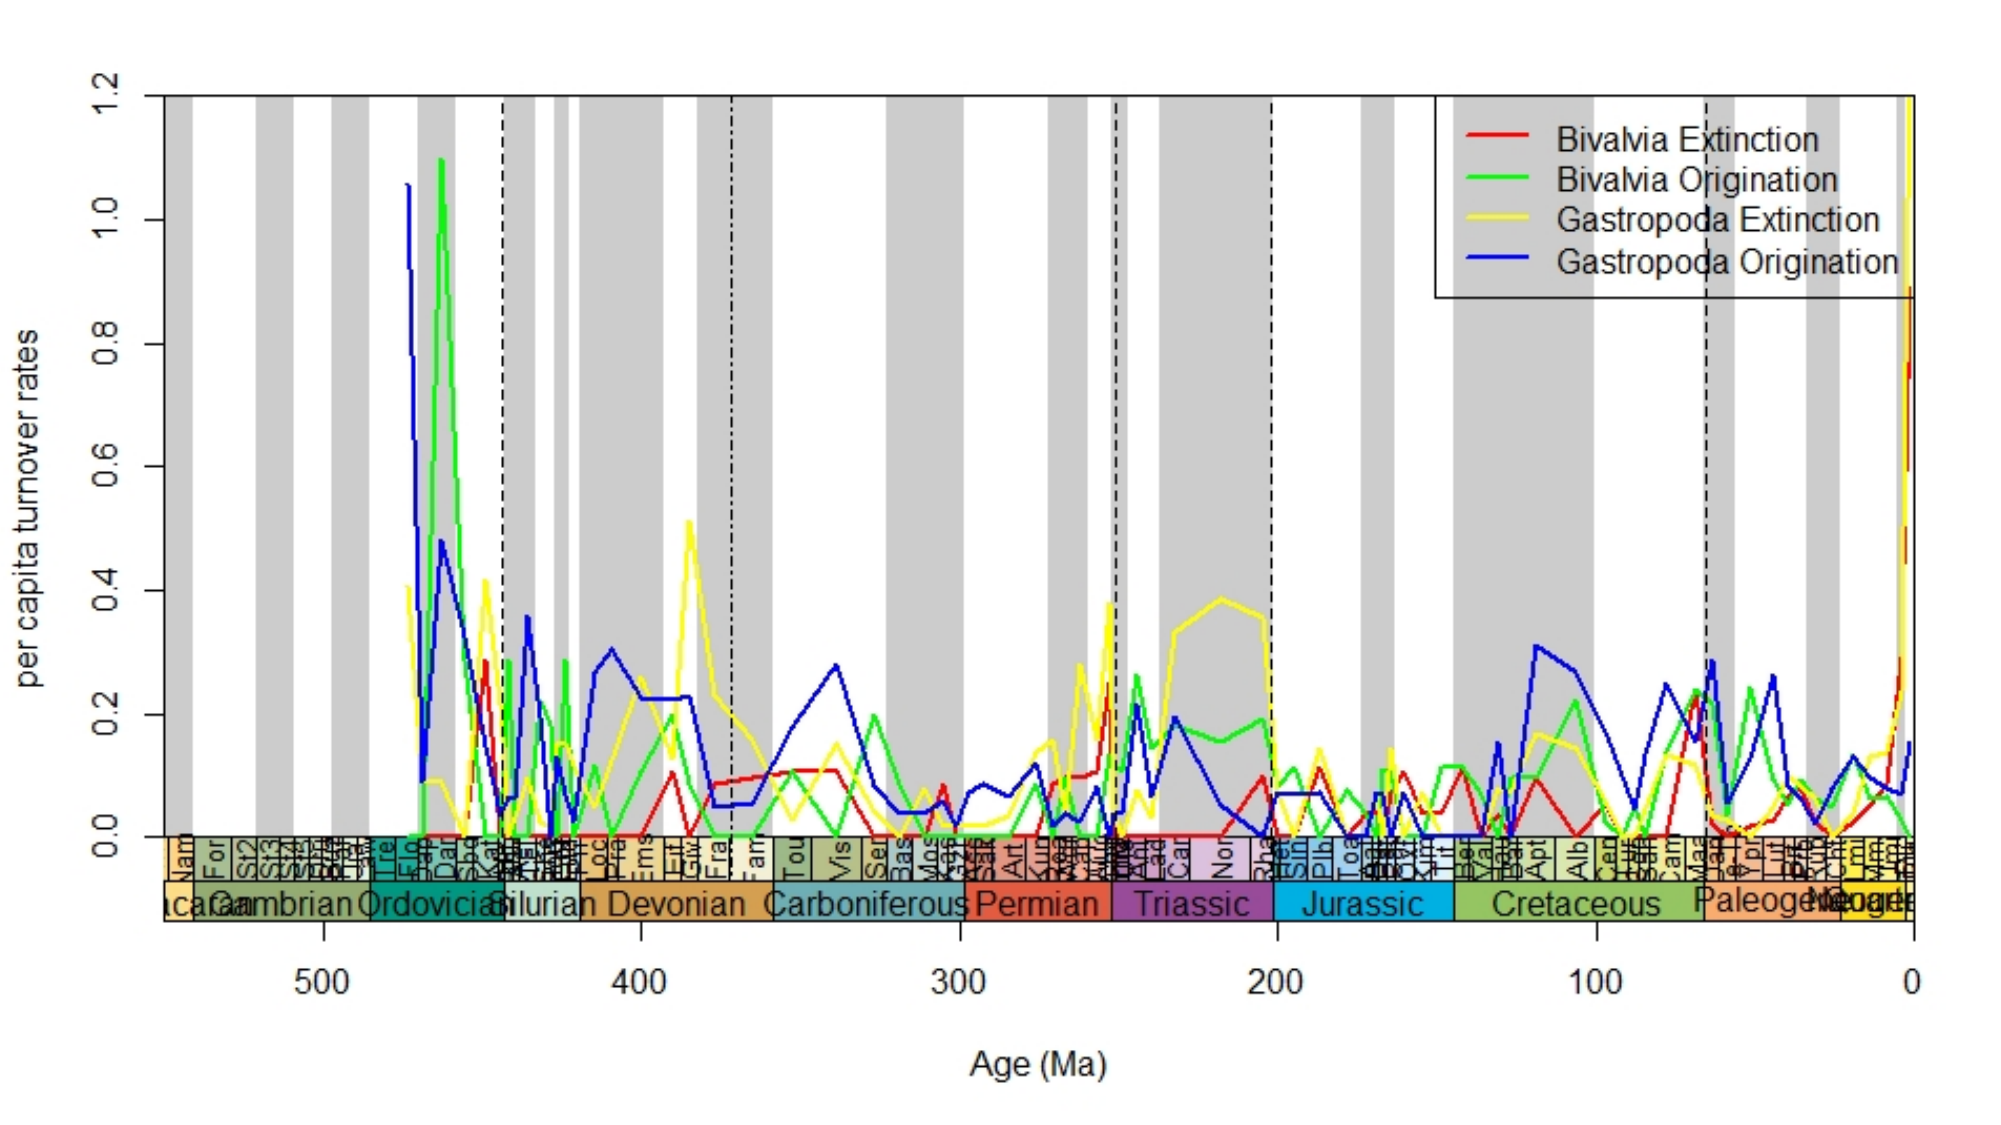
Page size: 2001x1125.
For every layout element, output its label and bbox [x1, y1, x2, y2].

list [0, 2, 2000, 1125]
